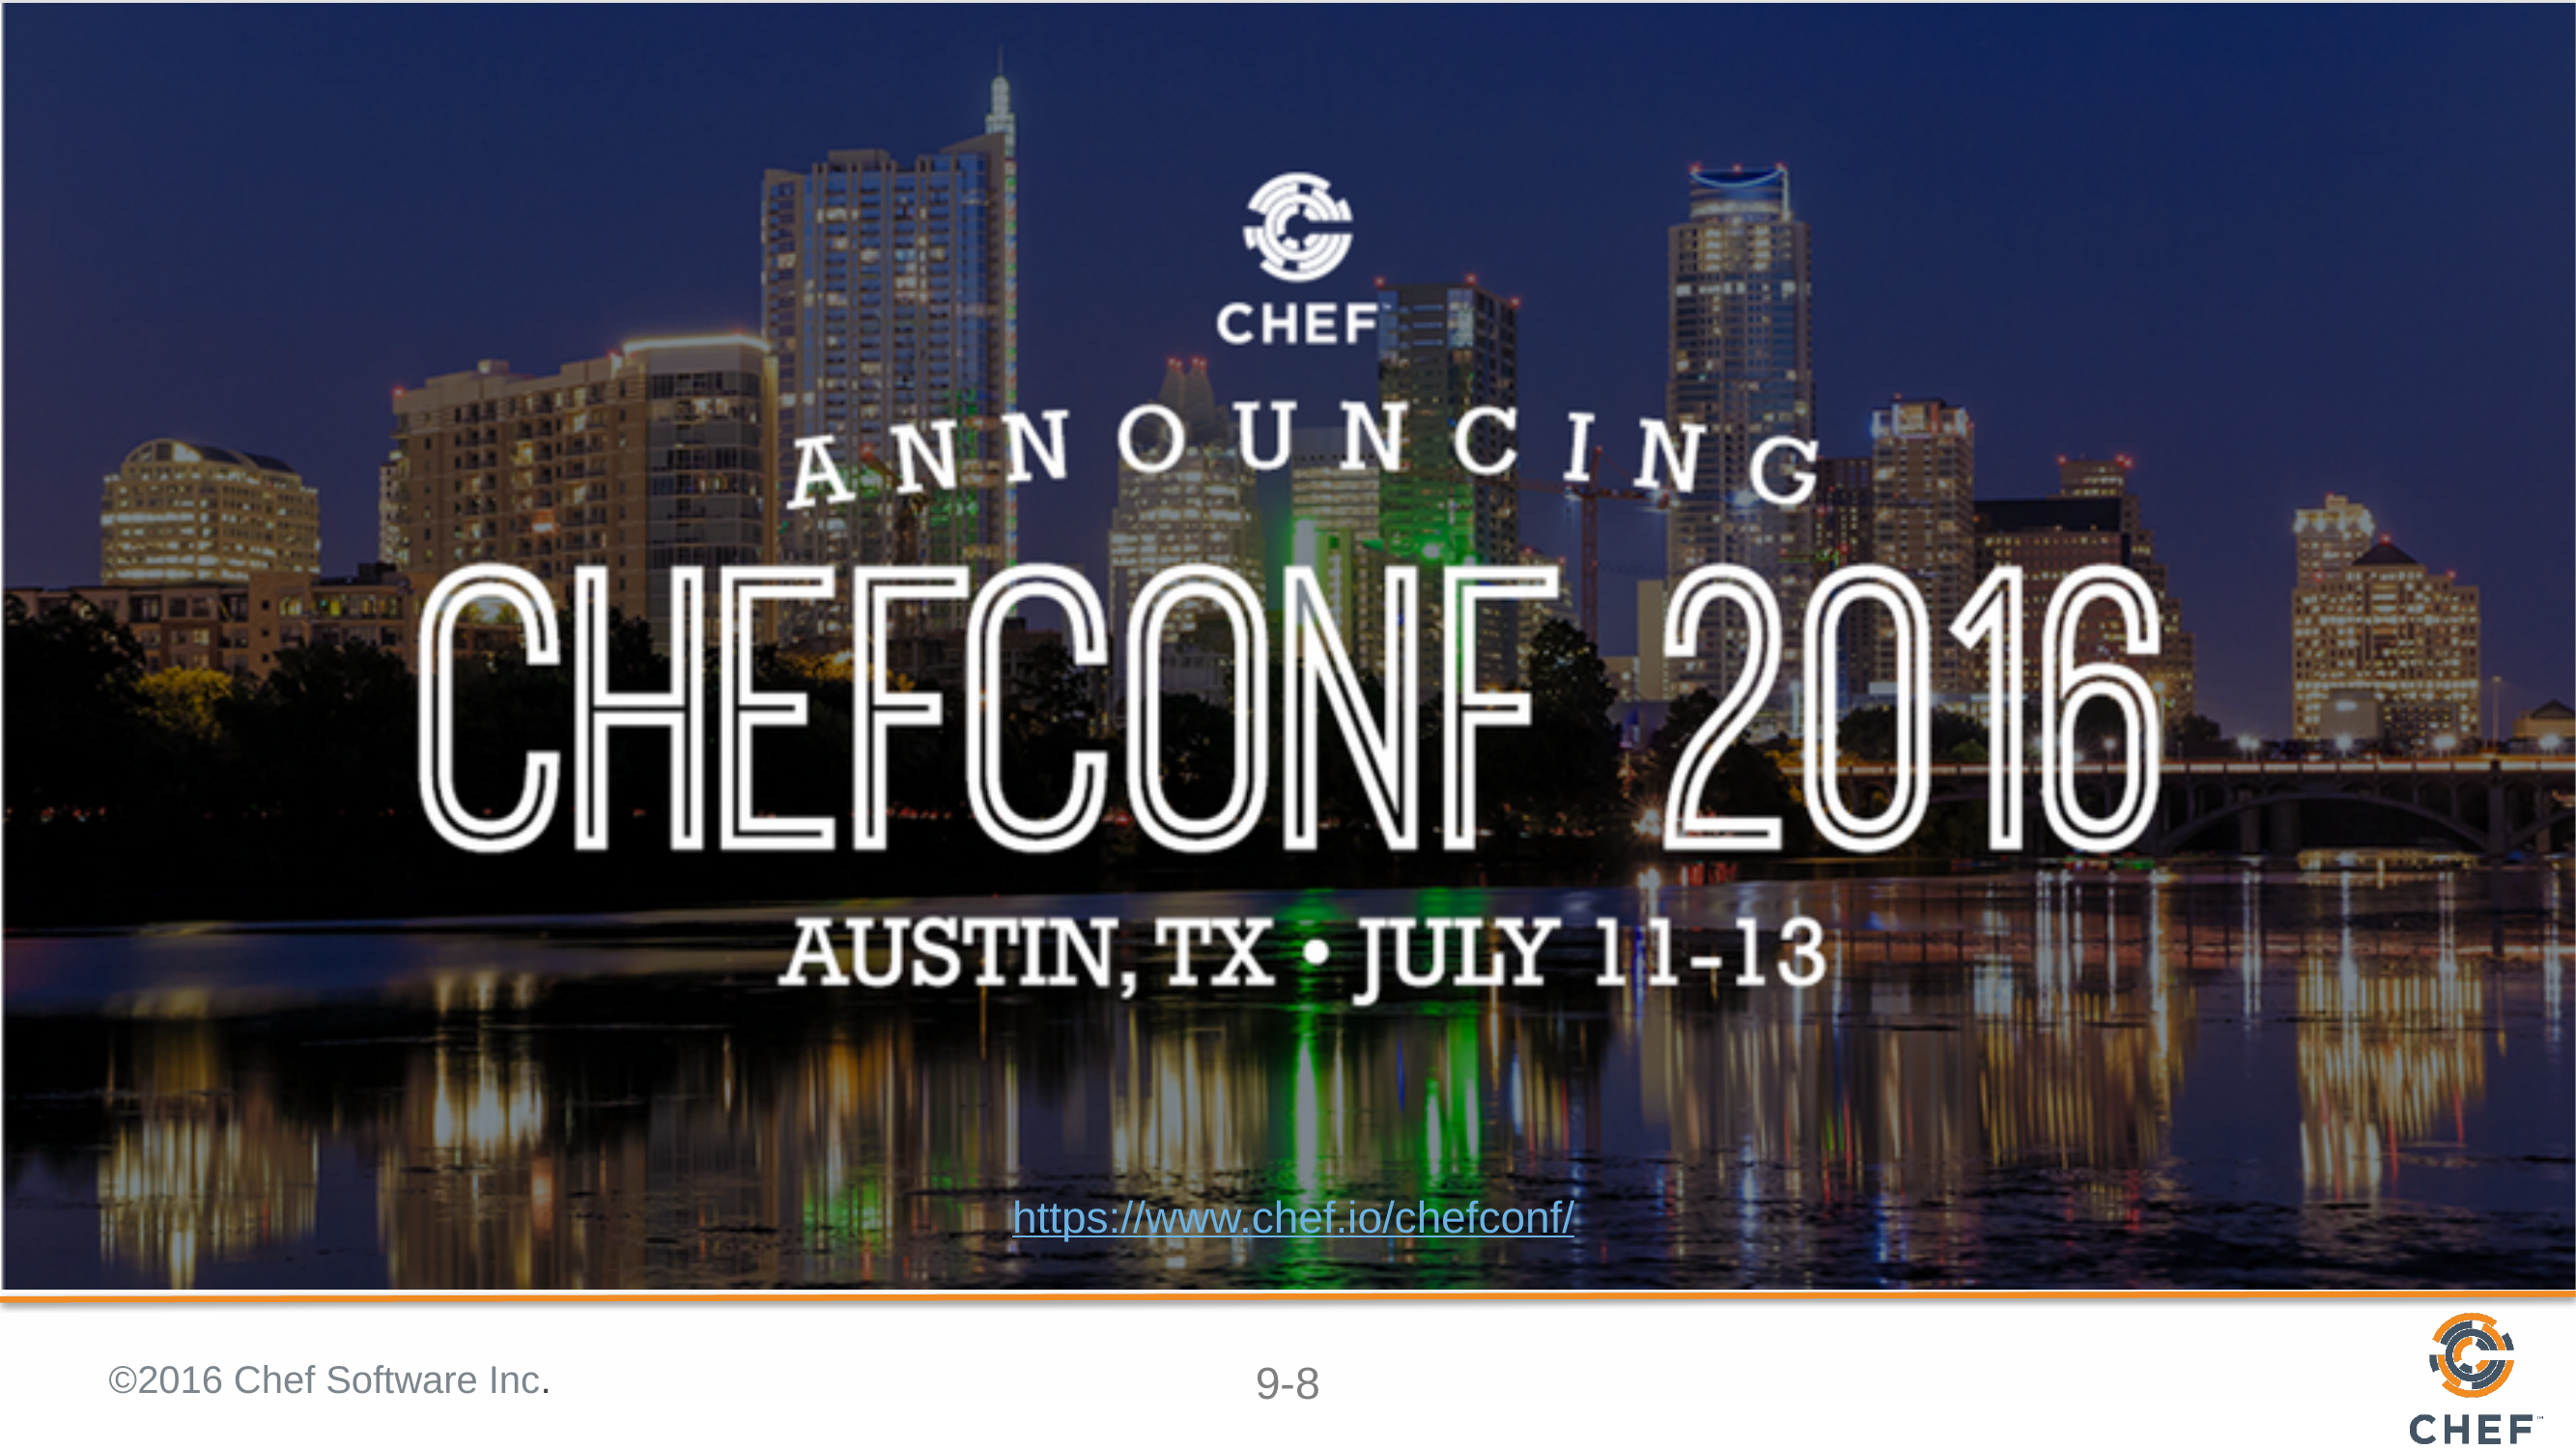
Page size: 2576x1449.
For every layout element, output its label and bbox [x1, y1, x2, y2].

picture [2399, 1297, 2551, 1449]
picture [0, 2, 2576, 1291]
